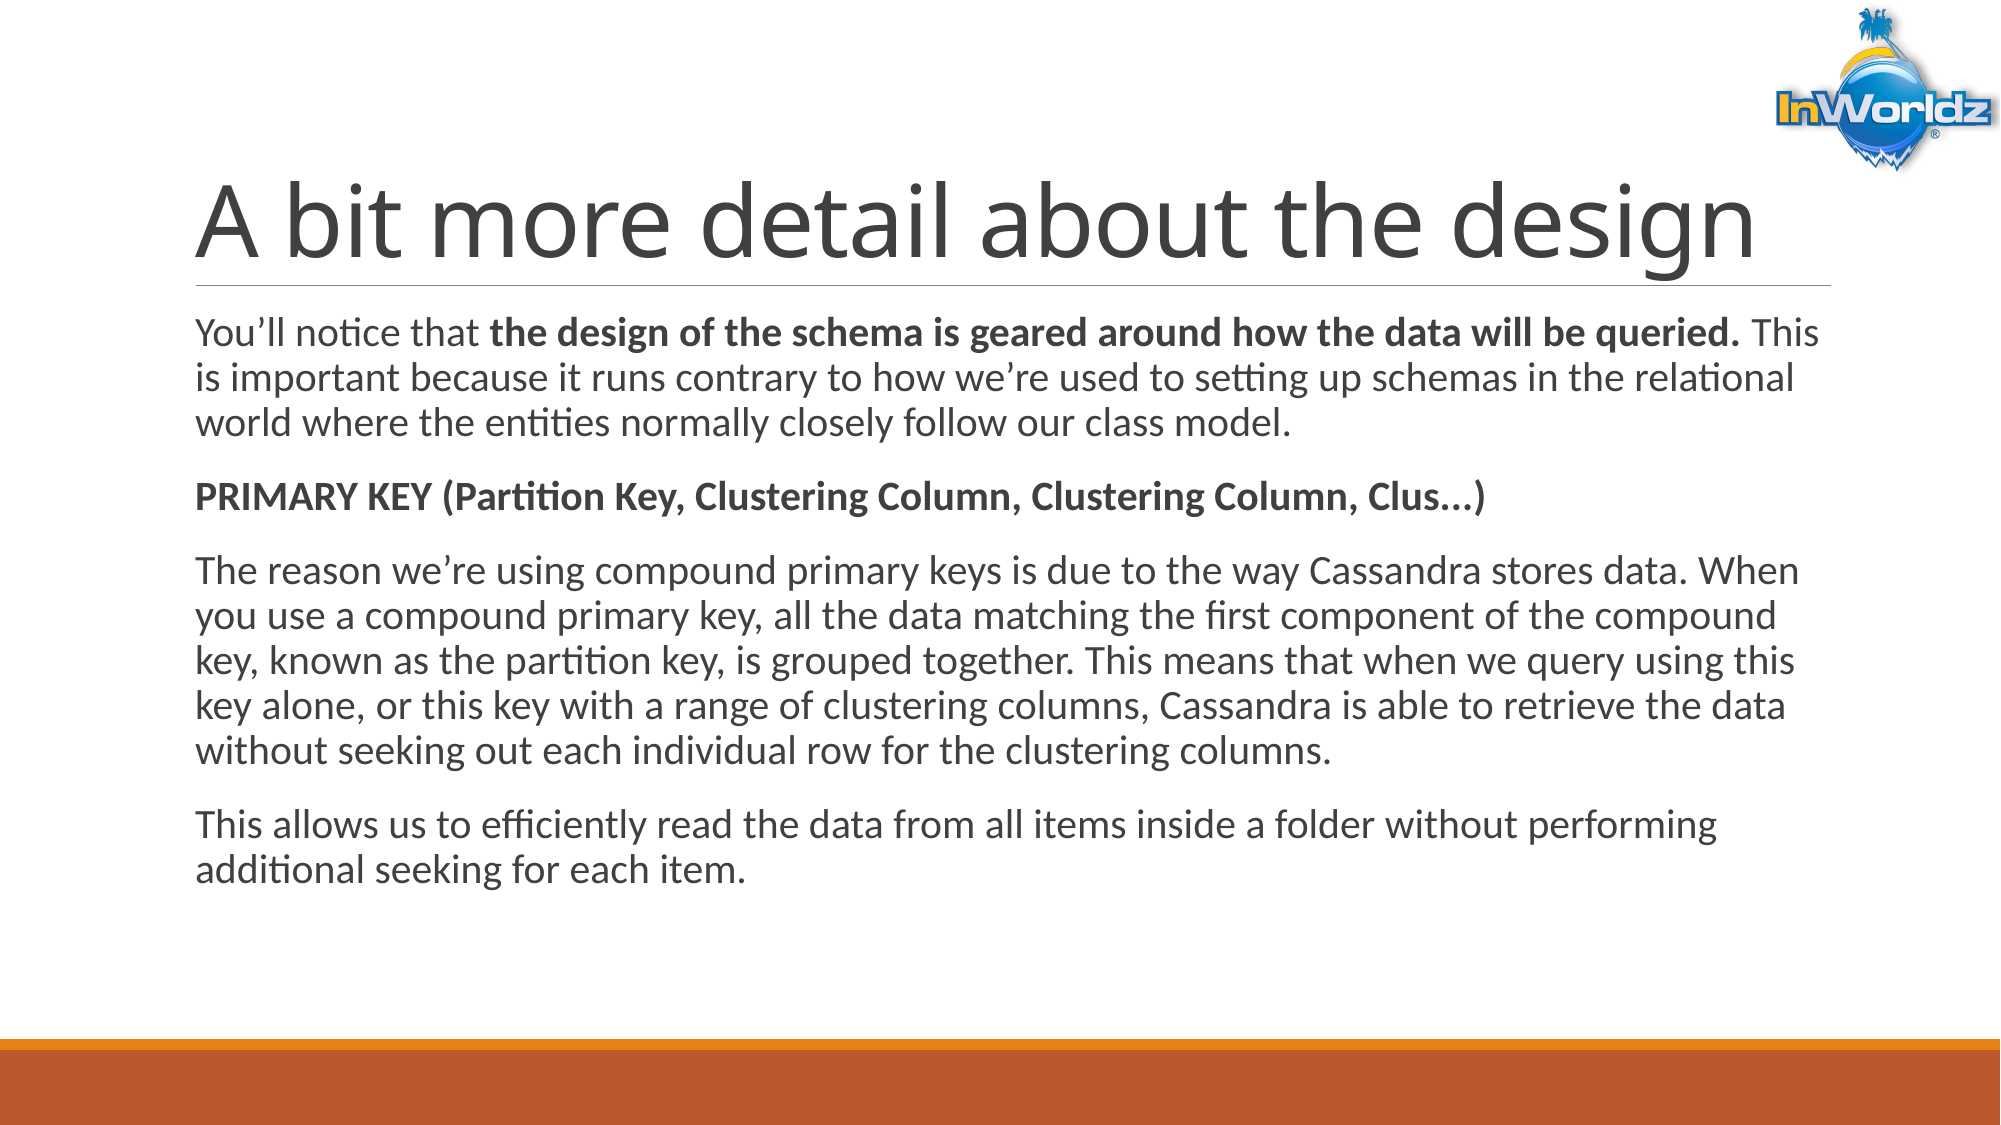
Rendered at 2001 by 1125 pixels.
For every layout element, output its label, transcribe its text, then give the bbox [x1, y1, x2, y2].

title A bit more detail about the design [180, 47, 1830, 285]
list You’ll notice that the design of the schema is geared around how the data will be queried. This is important because it runs contrary to how we’re used to setting up schemas in the relational world where the entities normally closely follow our class model. PRIMARY KEY (Partition Key, Clustering Column, Clustering Column, Clus...) The reason we’re using compound primary keys is due to the way Cassandra stores data. When you use a compound primary key, all the data matching the first component of the compound key, known as the partition key, is grouped together. This means that when we query using this key alone, or this key with a range of clustering columns, Cassandra is able to retrieve the data without seeking out each individual row for the clustering columns. This allows us to efficiently read the data from all items inside a folder without performing additional seeking for each item. [180, 302, 1830, 963]
picture [1768, 0, 2000, 177]
